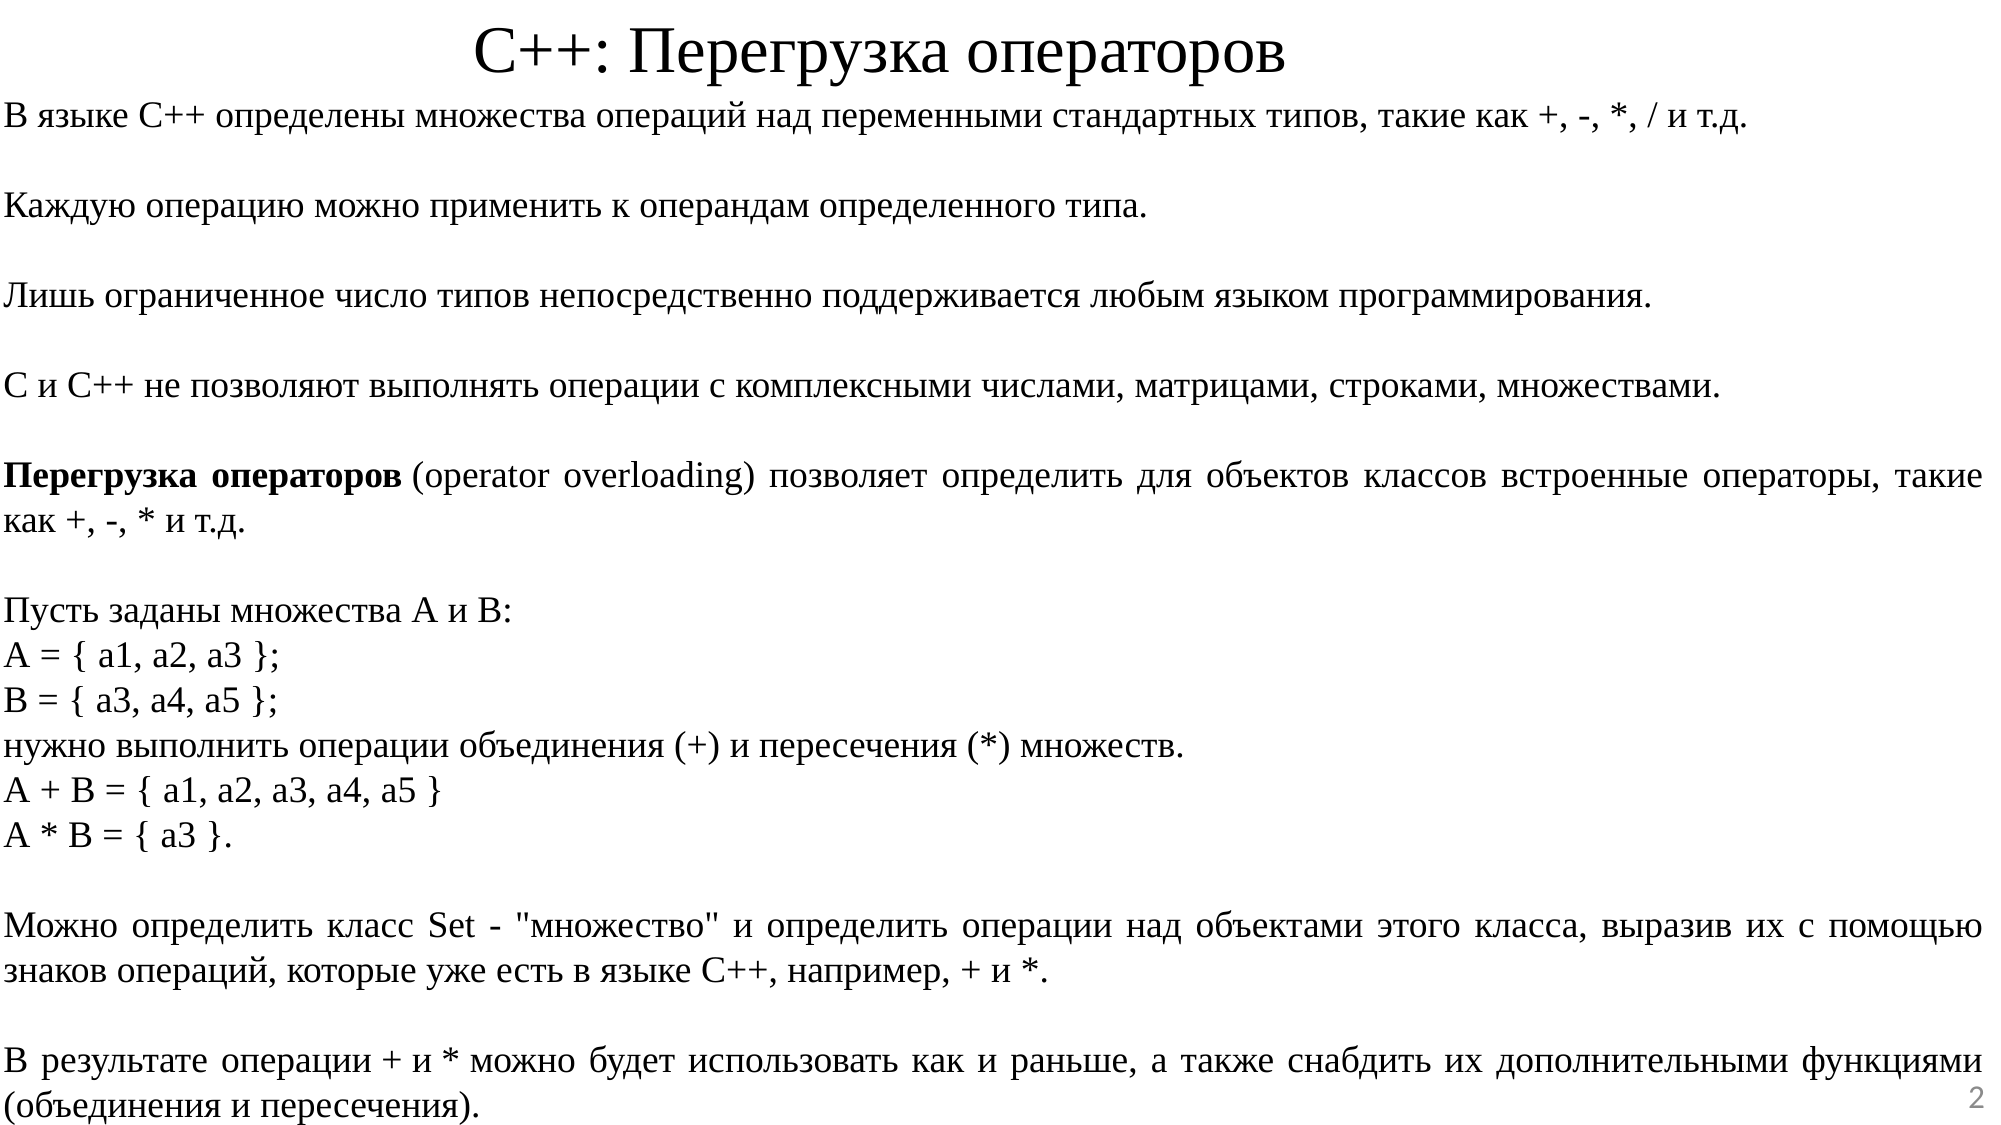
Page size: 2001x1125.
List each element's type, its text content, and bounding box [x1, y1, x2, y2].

text_box В языке С++ определены множества операций над переменными стандартных типов, такие как +, -, *, / и т.д. Каждую операцию можно применить к операндам определенного типа. Лишь ограниченное число типов непосредственно поддерживается любым языком программирования. С и С++ не позволяют выполнять операции с комплексными числами, матрицами, строками, множествами. Перегрузка операторов (operator overloading) позволяет определить для объектов классов встроенные операторы, такие как +, -, * и т.д. Пусть заданы множества А и В: А = { а1, а2, а3 }; В = { a3, a4, a5 }; нужно выполнить операции объединения (+) и пересечения (*) множеств. А + В = { a1, a2, a3, a4, a5 } А * В = { a3 }. Можно определить класс Set - "множество" и определить операции над объектами этого класса, выразив их с помощью знаков операций, которые уже есть в языке С++, например, + и *. В результате операции + и * можно будет использовать как и раньше, а также снабдить их дополнительными функциями (объединения и пересечения). [0, 82, 2000, 1125]
text_box C++: Перегрузка операторов [414, 0, 1347, 82]
